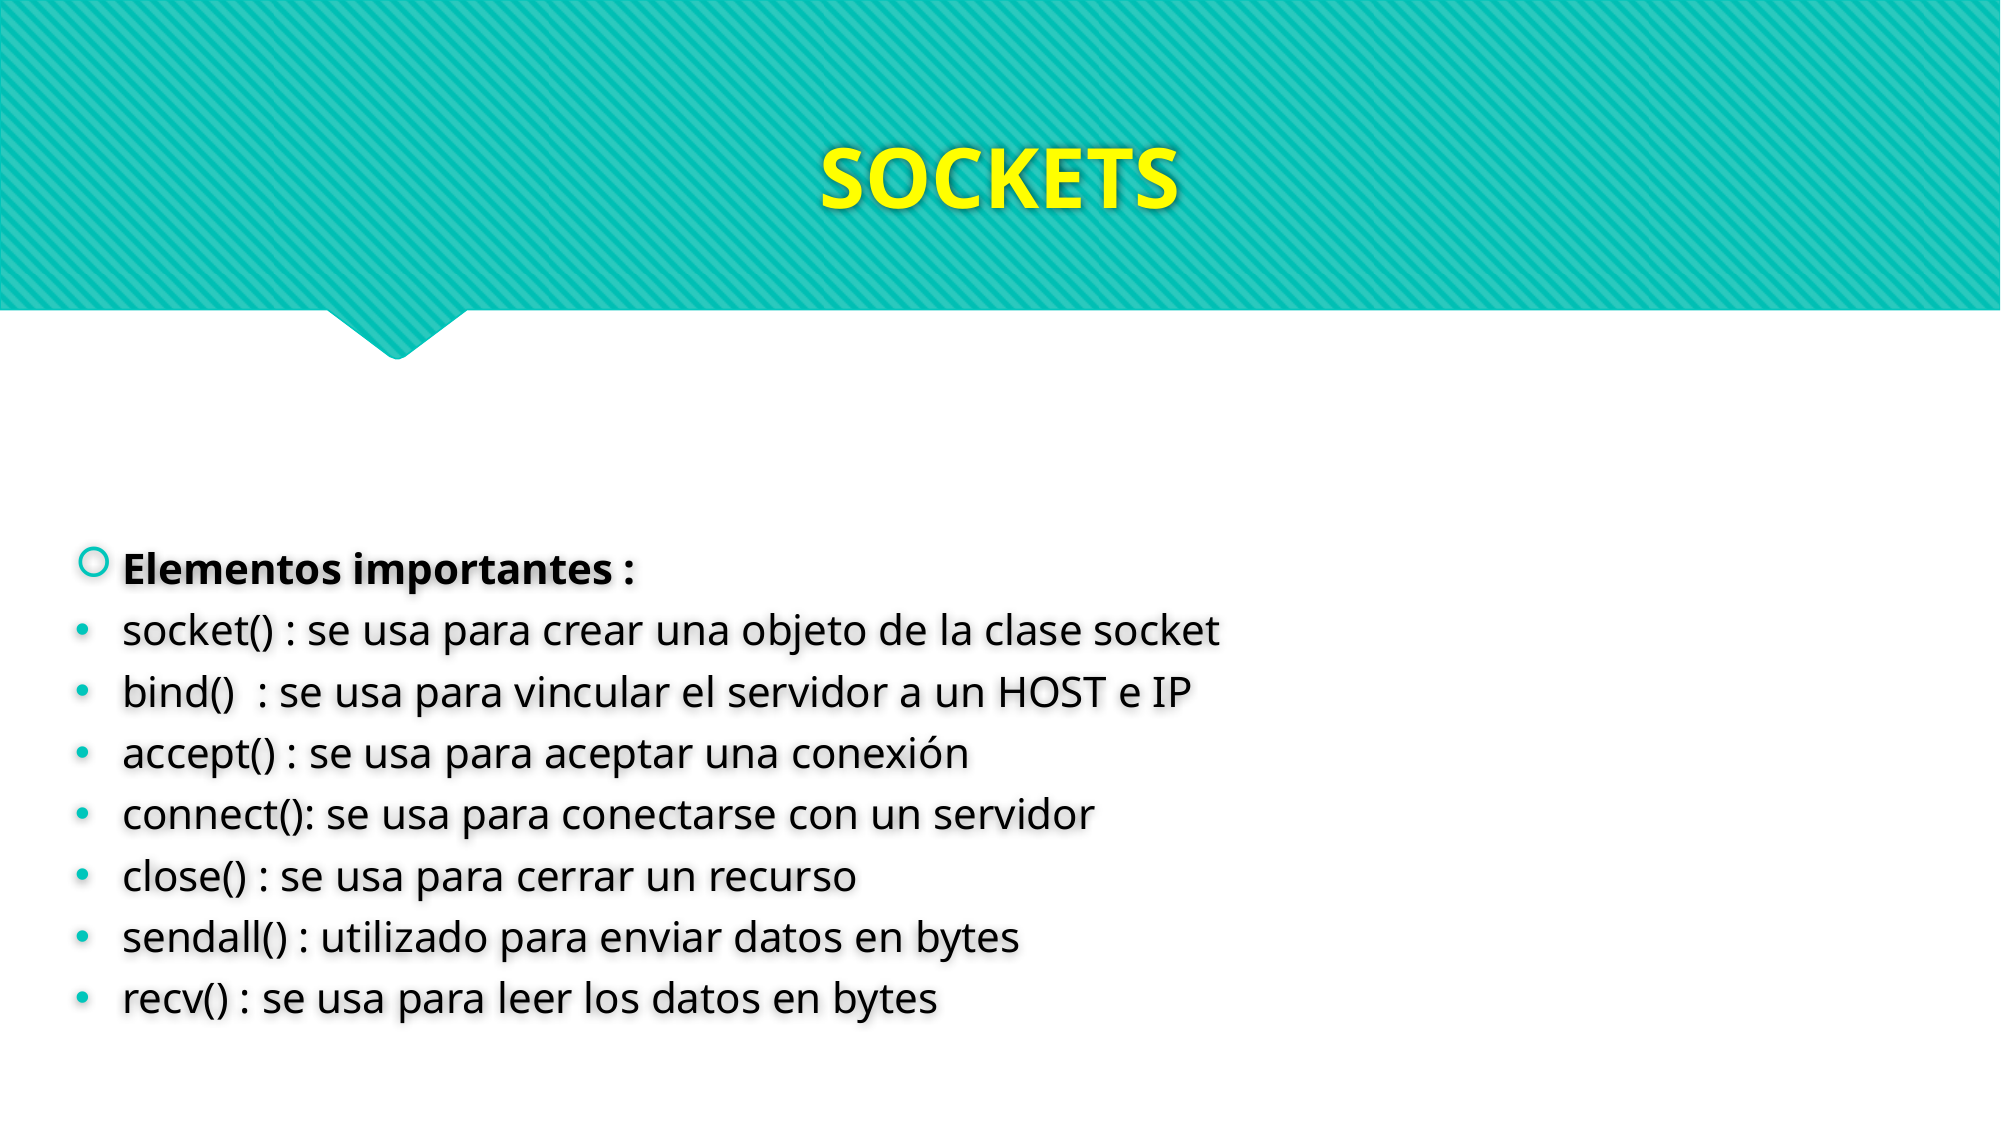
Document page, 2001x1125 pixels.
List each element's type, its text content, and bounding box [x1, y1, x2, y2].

list Elementos importantes : socket() : se usa para crear una objeto de la clase socket bind() : se usa para vincular el servidor a un HOST e IP accept() : se usa para aceptar una conexión connect(): se usa para conectarse con un servidor close() : se usa para cerrar un recurso sendall() : utilizado para enviar datos en bytes recv() : se usa para leer los datos en bytes [60, 232, 2000, 1065]
title SOCKETS [132, 73, 1868, 225]
